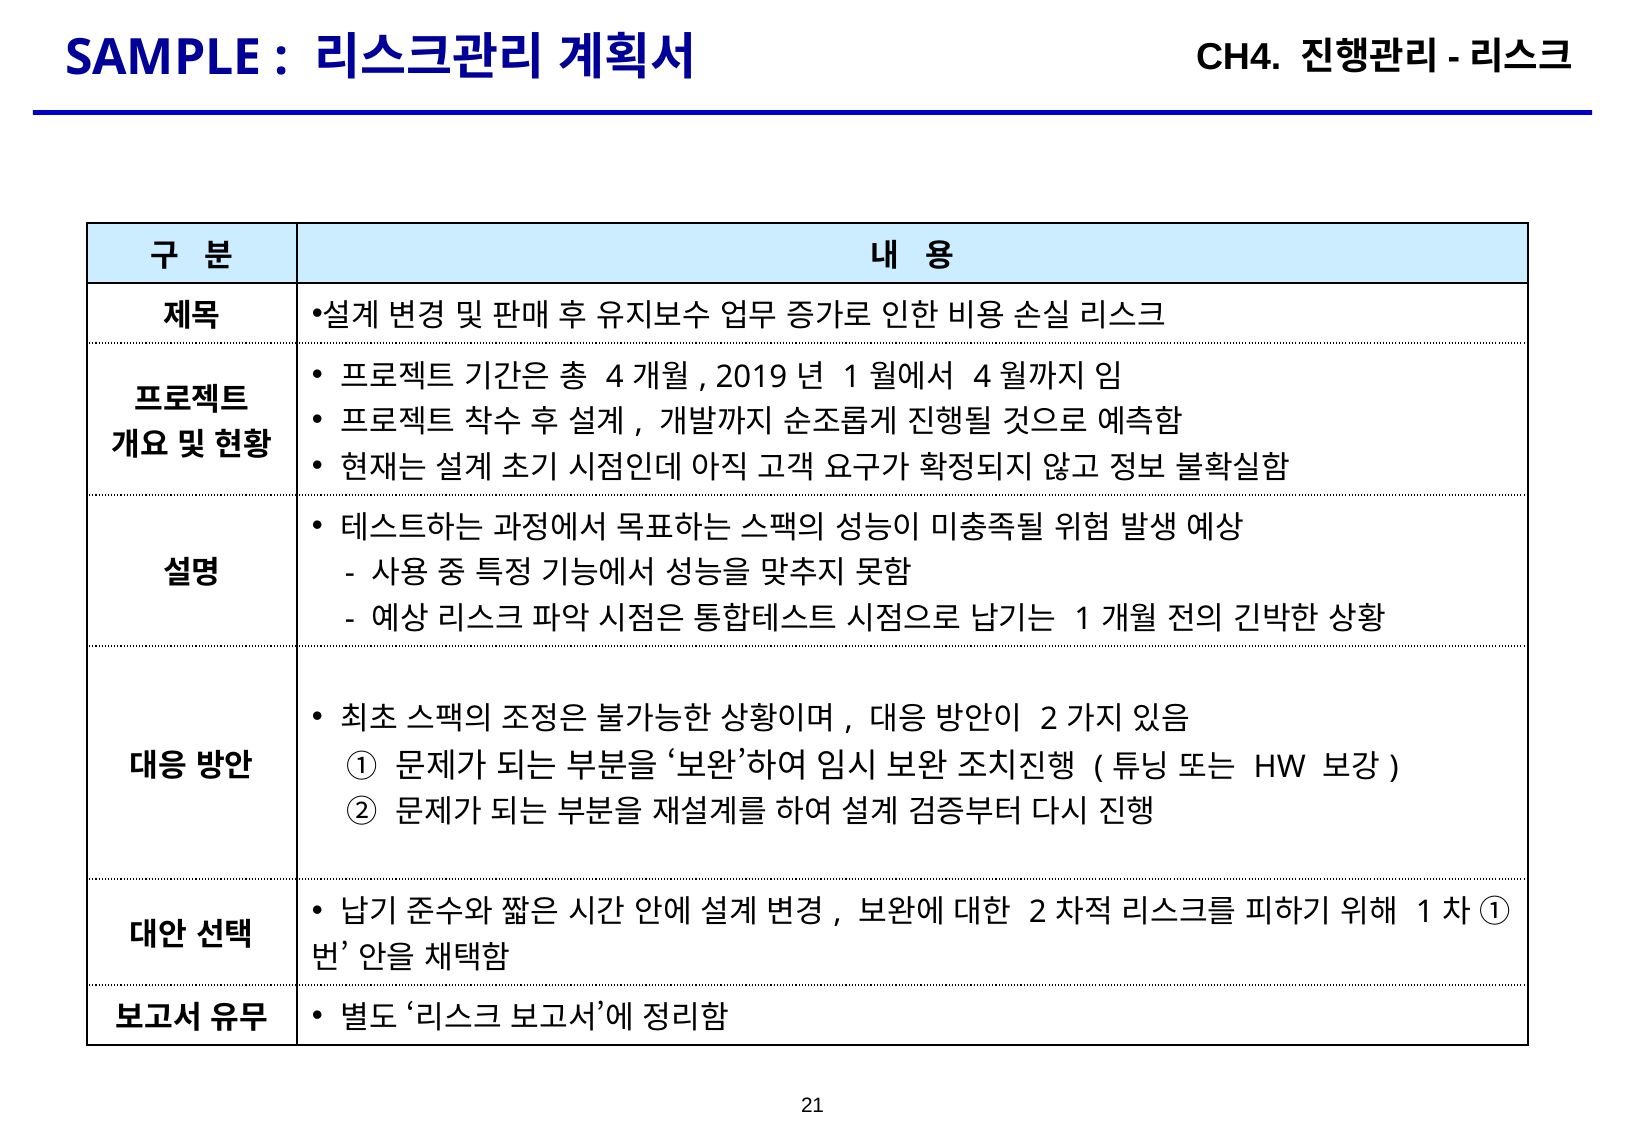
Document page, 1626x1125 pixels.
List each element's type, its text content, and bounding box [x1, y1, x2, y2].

title SAMPLE : 리스크관리 계획서 [49, 9, 1576, 101]
table_cell 대안 선택 [88, 879, 296, 985]
table_cell 제목 [88, 284, 296, 343]
table_header 내 용 [298, 224, 1527, 282]
table_cell 납기 준수와 짧은 시간 안에 설계 변경, 보완에 대한 2차적 리스크를 피하기 위해 1차 ①번’ 안을 채택함 [298, 879, 1527, 985]
table_cell 테스트하는 과정에서 목표하는 스팩의 성능이 미충족될 위험 발생 예상 - 사용 중 특정 기능에서 성능을 맞추지 못함 - 예상 리스크 파악 시점은 통합테스트 시점으로 납기는 1개월 전의 긴박한 상황 [298, 495, 1527, 646]
table_cell 별도 ‘리스크 보고서’에 정리함 [298, 985, 1527, 1044]
text_box CH4. 진행관리-리스크 [1131, 24, 1588, 85]
table_cell 프로젝트 개요 및 현황 [88, 343, 296, 495]
table_cell 최초 스팩의 조정은 불가능한 상황이며, 대응 방안이 2가지 있음 ① 문제가 되는 부분을 ‘보완’하여 임시 보완 조치진행 (튜닝 또는 HW 보강) ② 문제가 되는 부분을 재설계를 하여 설계 검증부터 다시 진행 [298, 646, 1527, 879]
table_cell 프로젝트 기간은 총 4개월, 2019년 1월에서 4월까지 임 프로젝트 착수 후 설계, 개발까지 순조롭게 진행될 것으로 예측함 현재는 설계 초기 시점인데 아직 고객 요구가 확정되지 않고 정보 불확실함 [298, 343, 1527, 495]
table_cell 설명 [88, 495, 296, 646]
table_header 구 분 [88, 224, 296, 282]
table_cell 설계 변경 및 판매 후 유지보수 업무 증가로 인한 비용 손실 리스크 [298, 284, 1527, 343]
table_cell 대응 방안 [88, 646, 296, 879]
table_cell 보고서 유무 [88, 985, 296, 1044]
